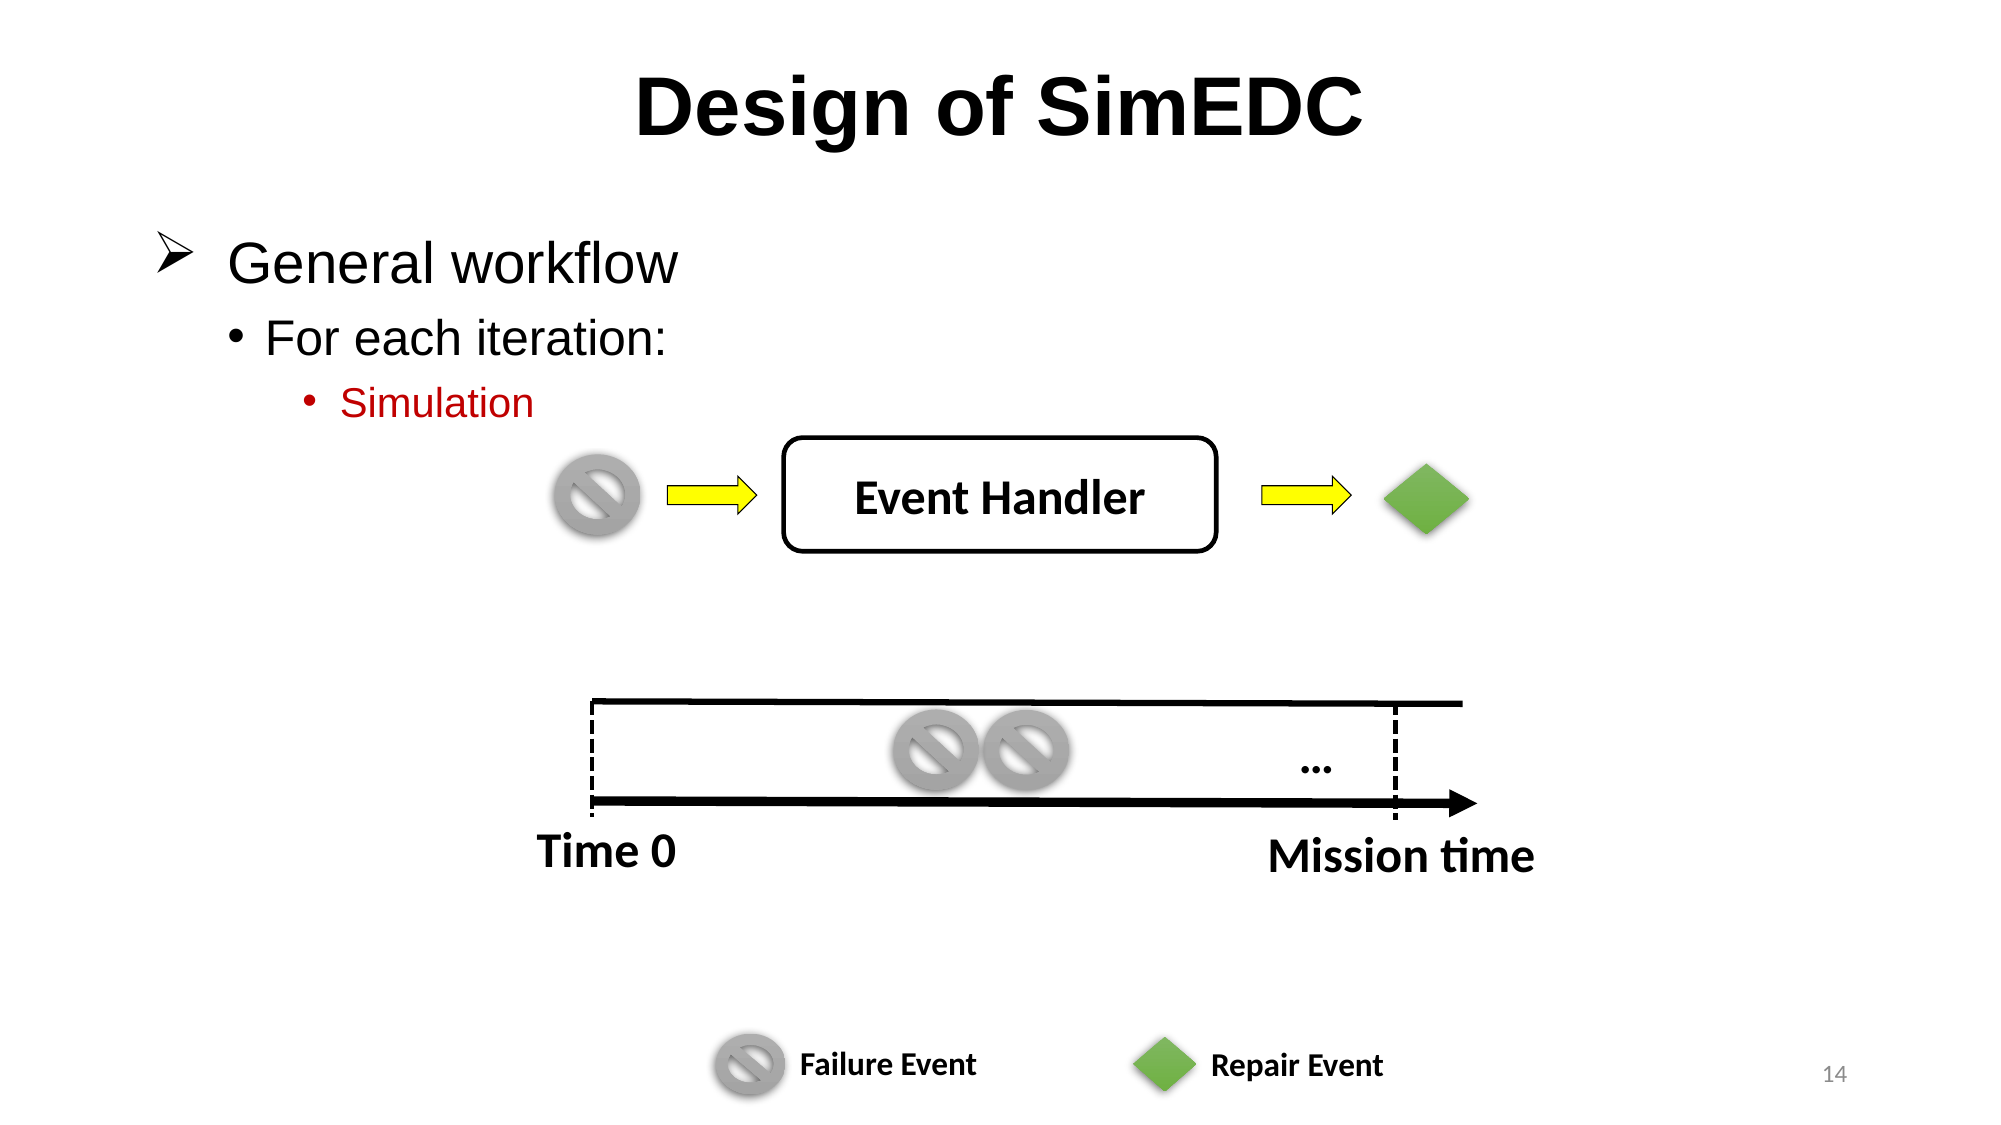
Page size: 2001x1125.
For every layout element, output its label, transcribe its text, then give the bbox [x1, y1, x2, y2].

text_box [1261, 474, 1352, 516]
text_box [554, 454, 641, 535]
text_box [666, 474, 758, 516]
text_box [1383, 463, 1470, 535]
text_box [521, 701, 1558, 891]
title Design of SimEDC [137, 0, 1863, 217]
text_box Event Handler [782, 436, 1218, 553]
slide_number 14 [1412, 1042, 1863, 1103]
list General workflow For each iteration: Simulation [137, 217, 1863, 1043]
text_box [716, 1033, 1434, 1095]
